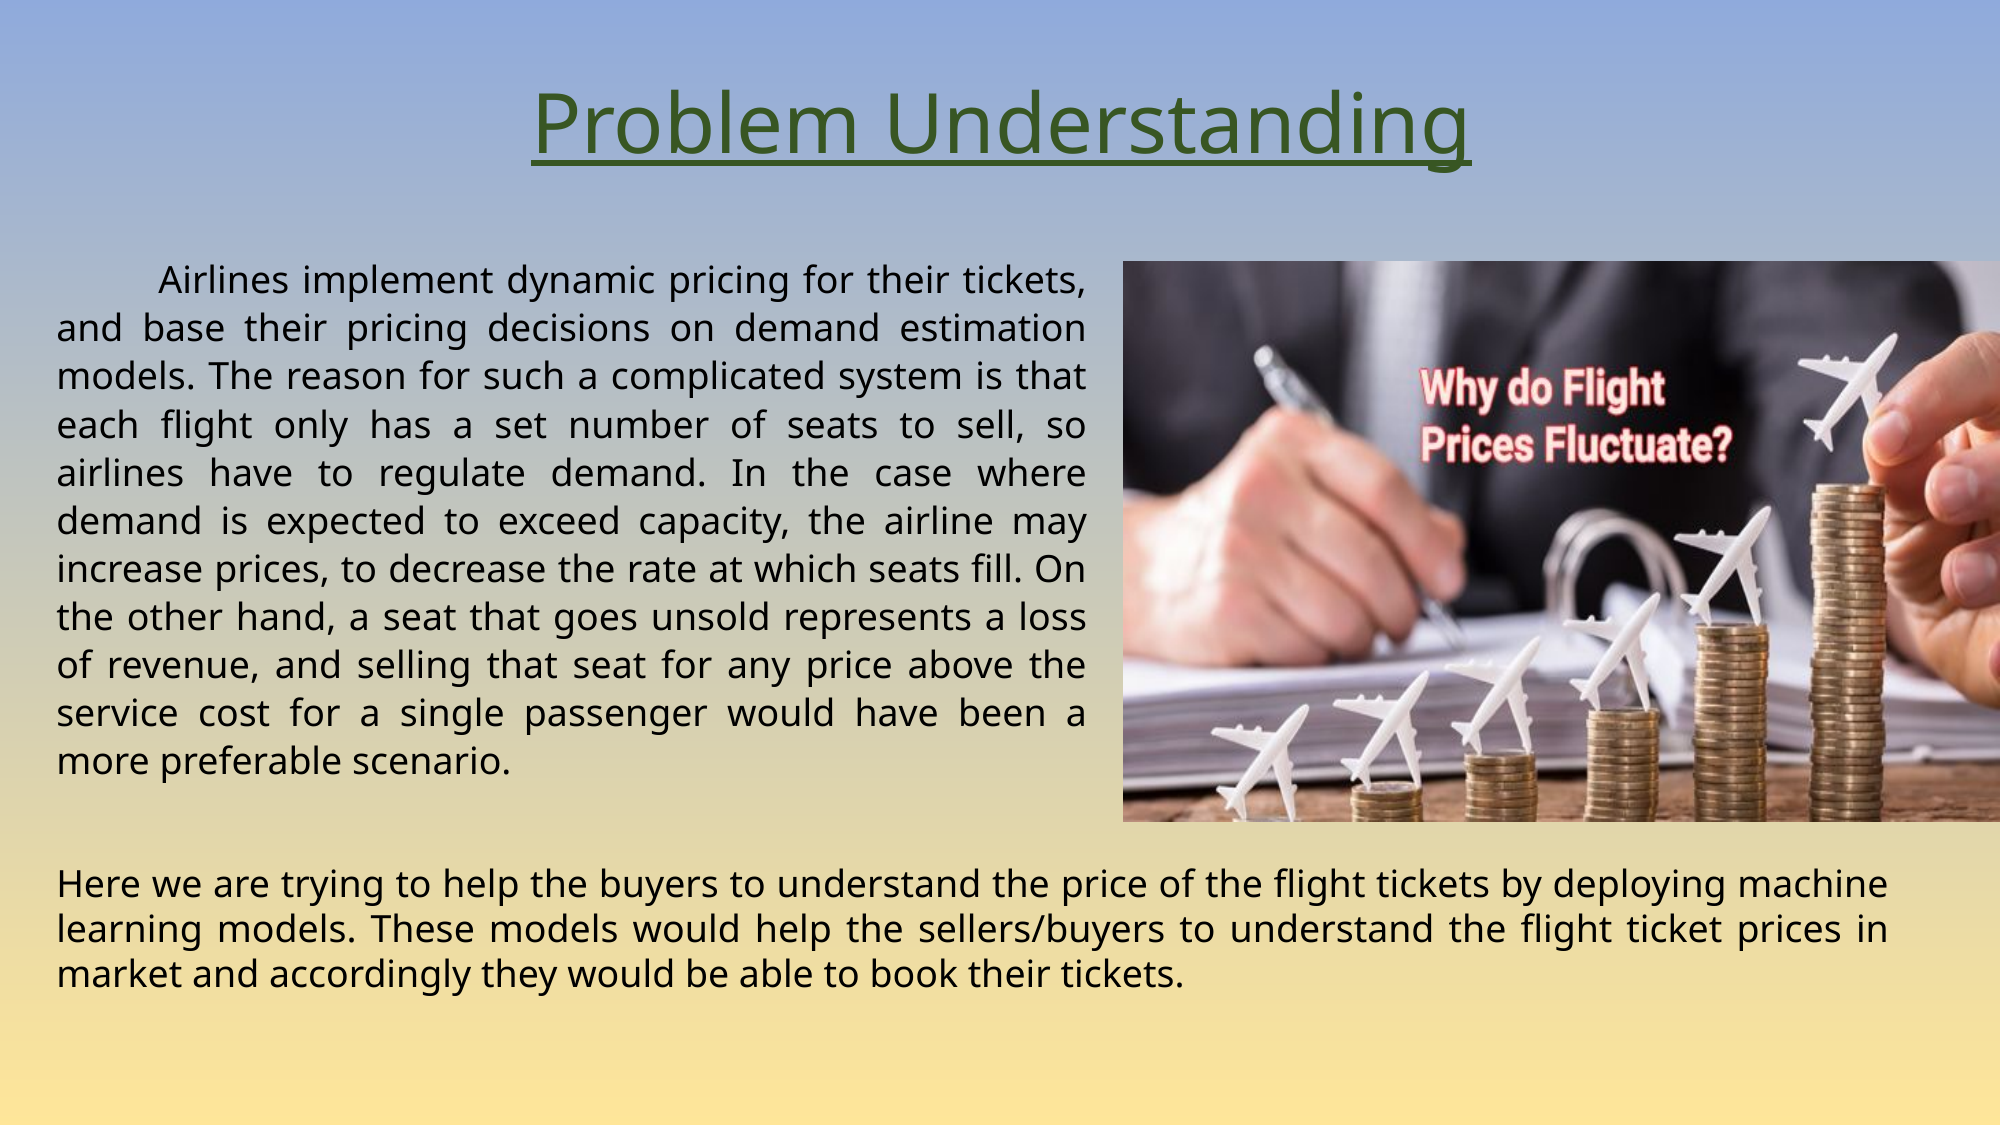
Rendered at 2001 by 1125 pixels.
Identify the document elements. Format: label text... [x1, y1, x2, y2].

picture [1123, 261, 2000, 822]
text_box Problem Understanding [97, 62, 1906, 178]
text_box Here we are trying to help the buyers to understand the price of the flight tickets by deploying machine learning models. These models would help the sellers/buyers to understand the flight ticket prices in market and accordingly they would be able to book their tickets. [41, 852, 1906, 1003]
text_box Airlines implement dynamic pricing for their tickets, and base their pricing decisions on demand estimation models. The reason for such a complicated system is that each flight only has a set number of seats to sell, so airlines have to regulate demand. In the case where demand is expected to exceed capacity, the airline may increase prices, to decrease the rate at which seats fill. On the other hand, a seat that goes unsold represents a loss of revenue, and selling that seat for any price above the service cost for a single passenger would have been a more preferable scenario. [41, 245, 1103, 790]
